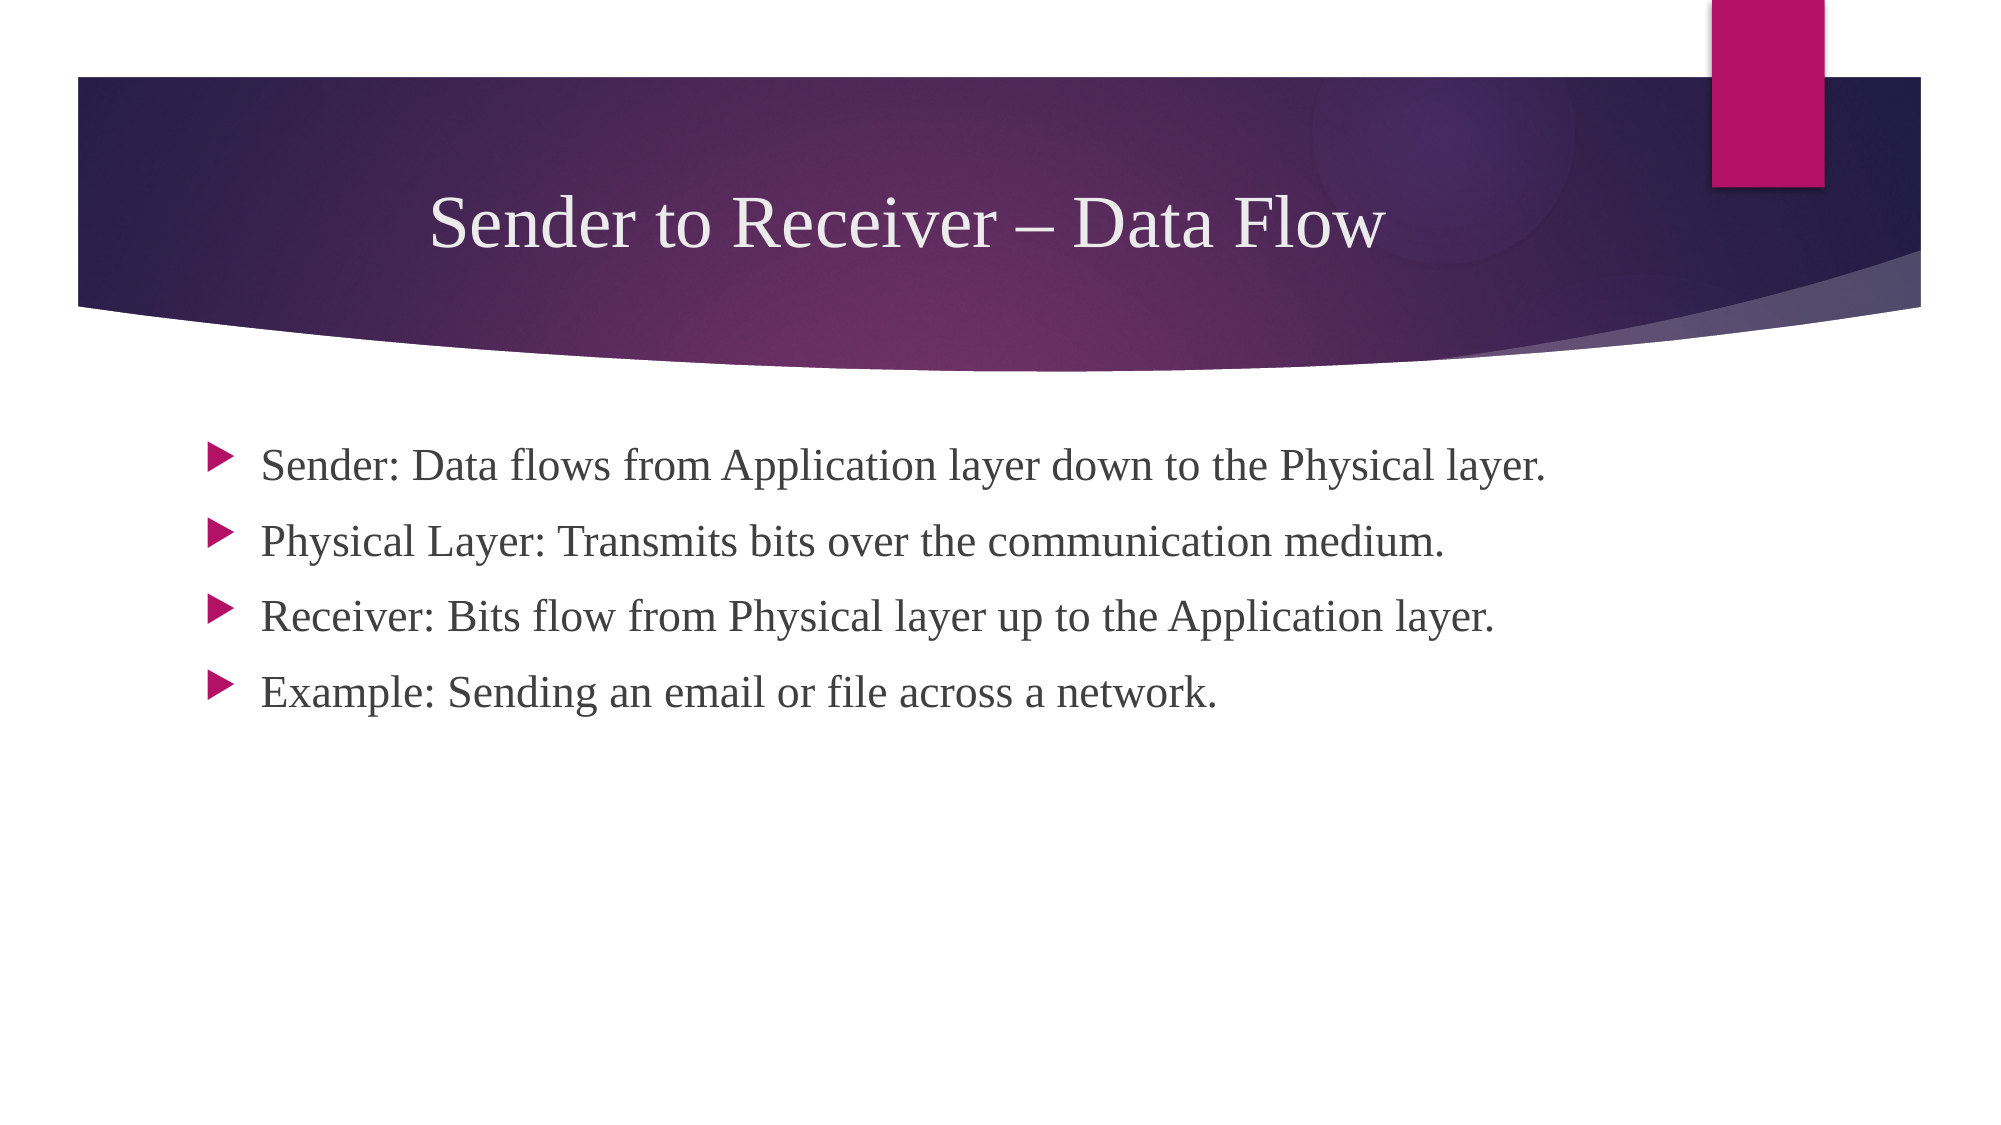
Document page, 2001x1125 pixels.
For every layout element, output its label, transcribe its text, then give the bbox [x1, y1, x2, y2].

list Sender: Data flows from Application layer down to the Physical layer. Physical Layer: Transmits bits over the communication medium. Receiver: Bits flow from Physical layer up to the Application layer. Example: Sending an email or file across a network. [189, 427, 1638, 988]
title Sender to Receiver – Data Flow [189, 159, 1627, 276]
